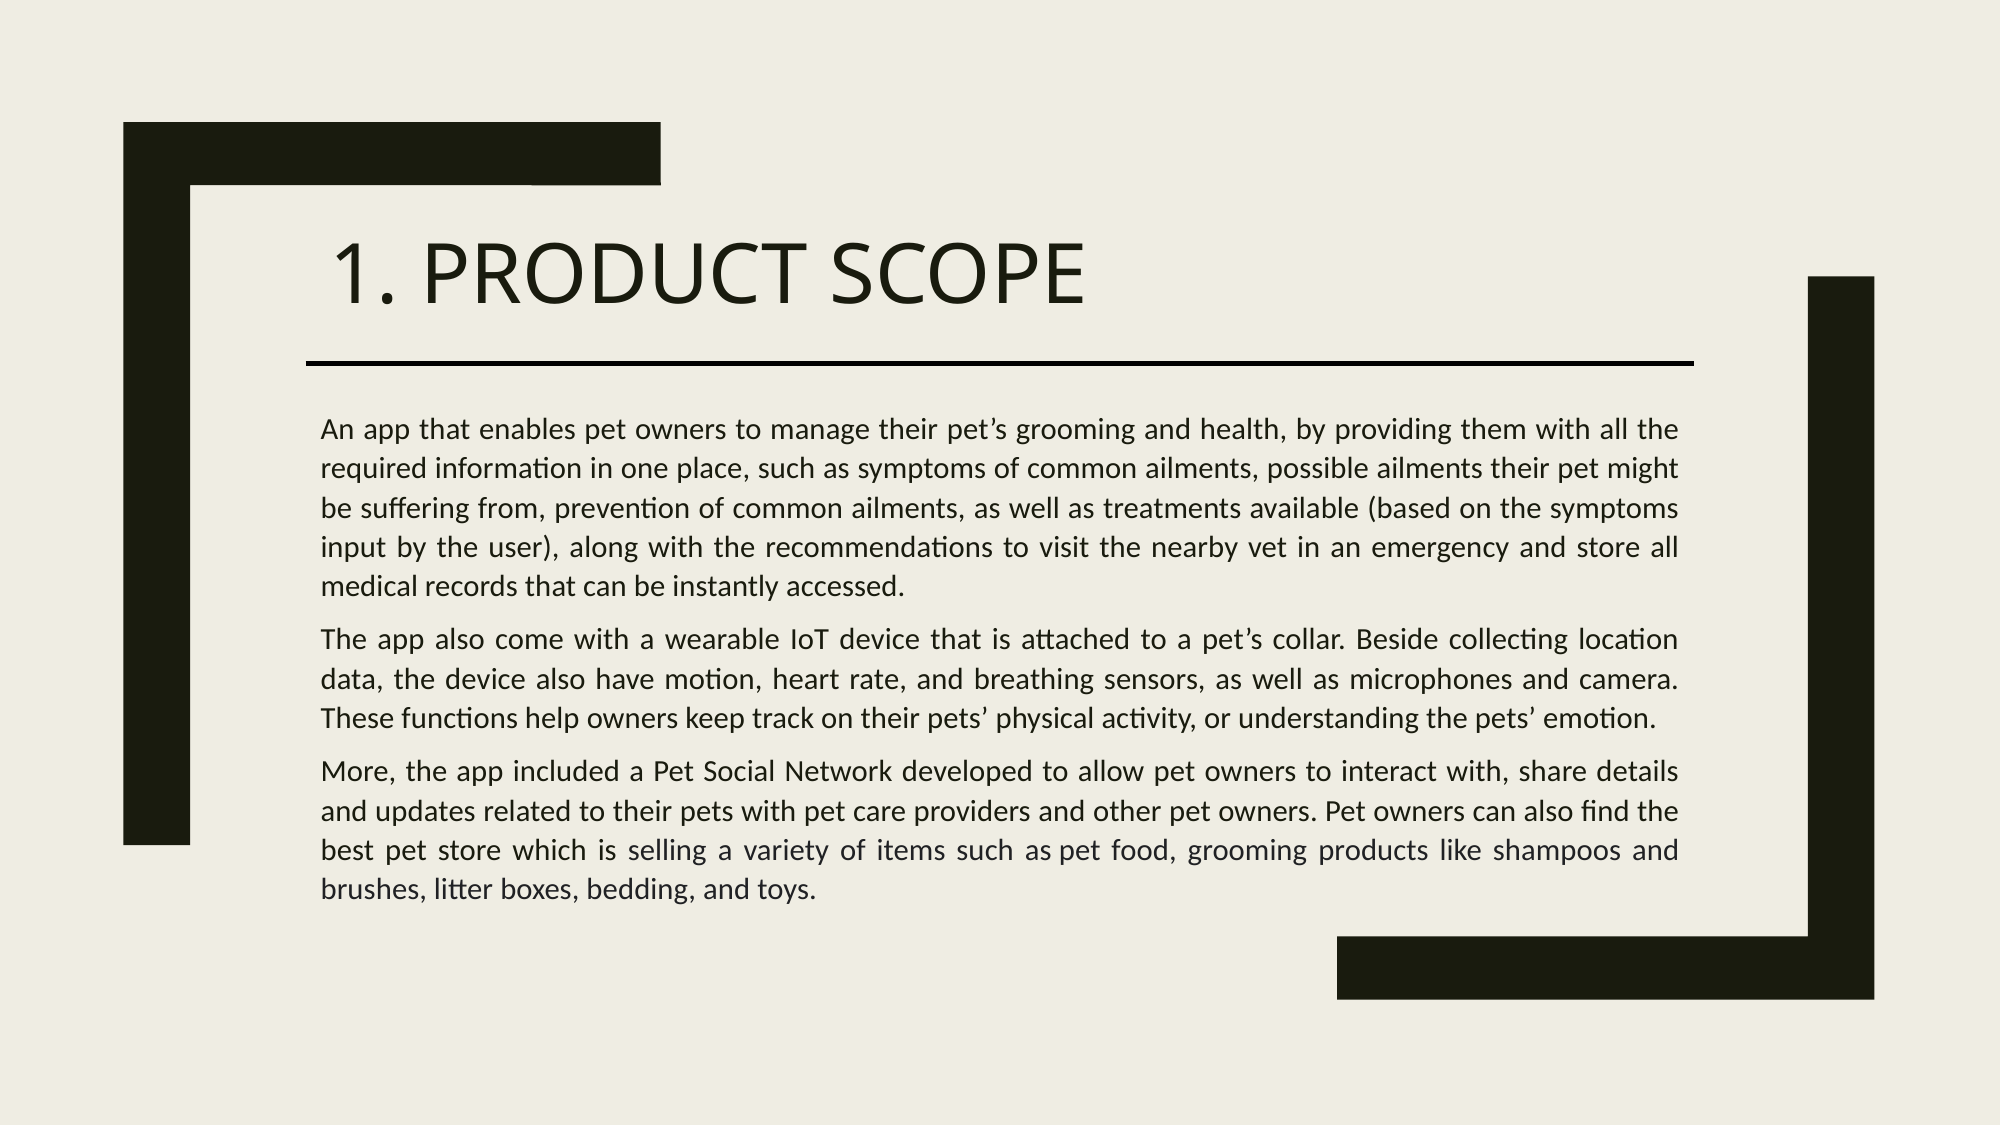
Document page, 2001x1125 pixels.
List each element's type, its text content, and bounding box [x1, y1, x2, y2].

subtitle An app that enables pet owners to manage their pet’s grooming and health, by providing them with all the required information in one place, such as symptoms of common ailments, possible ailments their pet might be suffering from, prevention of common ailments, as well as treatments available (based on the symptoms input by the user), along with the recommendations to visit the nearby vet in an emergency and store all medical records that can be instantly accessed. The app also come with a wearable IoT device that is attached to a pet’s collar. Beside collecting location data, the device also have motion, heart rate, and breathing sensors, as well as microphones and camera. These functions help owners keep track on their pets’ physical activity, or understanding the pets’ emotion. More, the app included a Pet Social Network developed to allow pet owners to interact with, share details and updates related to their pets with pet care providers and other pet owners. Pet owners can also find the best pet store which is selling a variety of items such as pet food, grooming products like shampoos and brushes, litter boxes, bedding, and toys. [305, 398, 1695, 921]
title 1. PRODUCT SCOPE [314, 204, 1686, 329]
